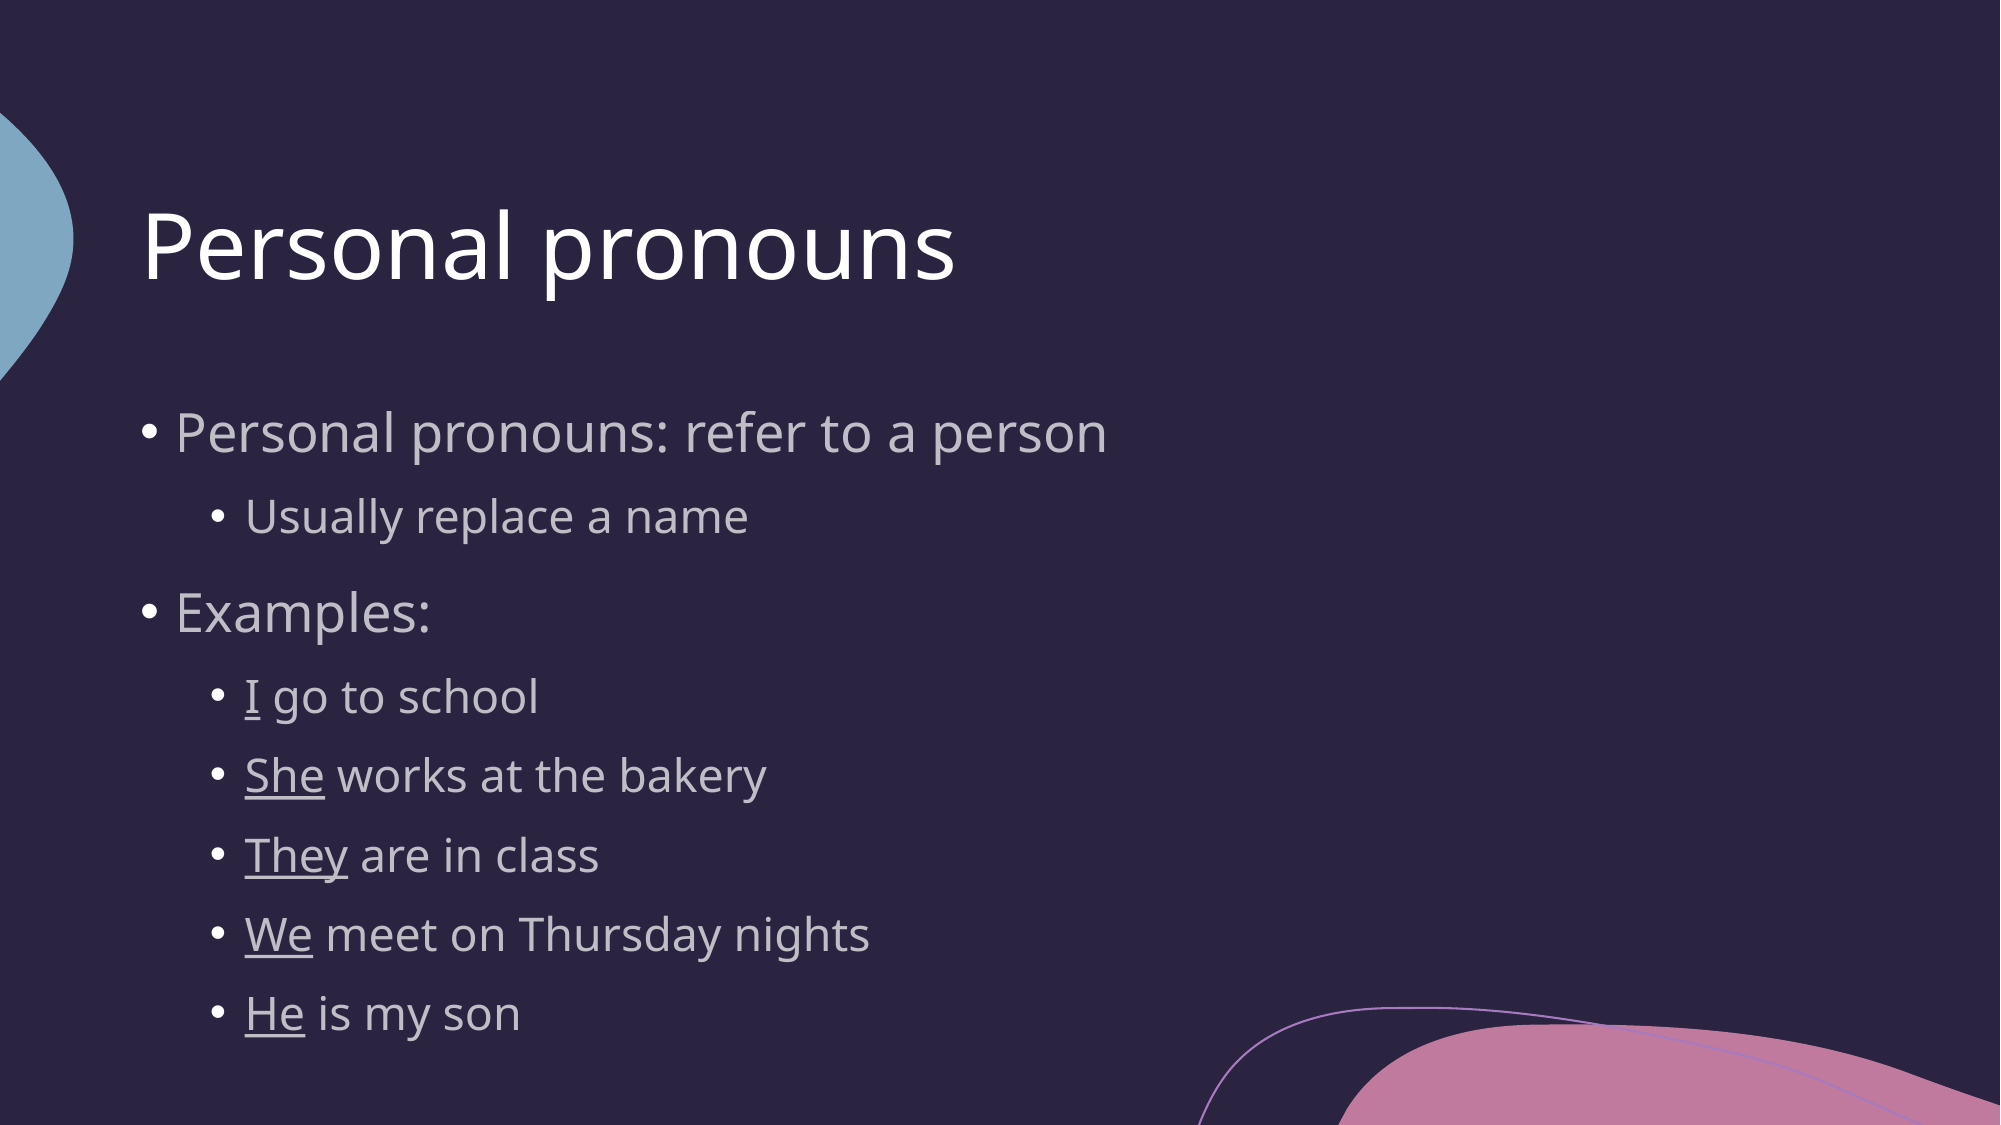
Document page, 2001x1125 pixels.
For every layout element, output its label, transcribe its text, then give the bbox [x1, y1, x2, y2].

title Personal pronouns [125, 125, 1875, 375]
list Personal pronouns: refer to a person Usually replace a name Examples: I go to school She works at the bakery They are in class We meet on Thursday nights He is my son [125, 375, 1875, 1053]
